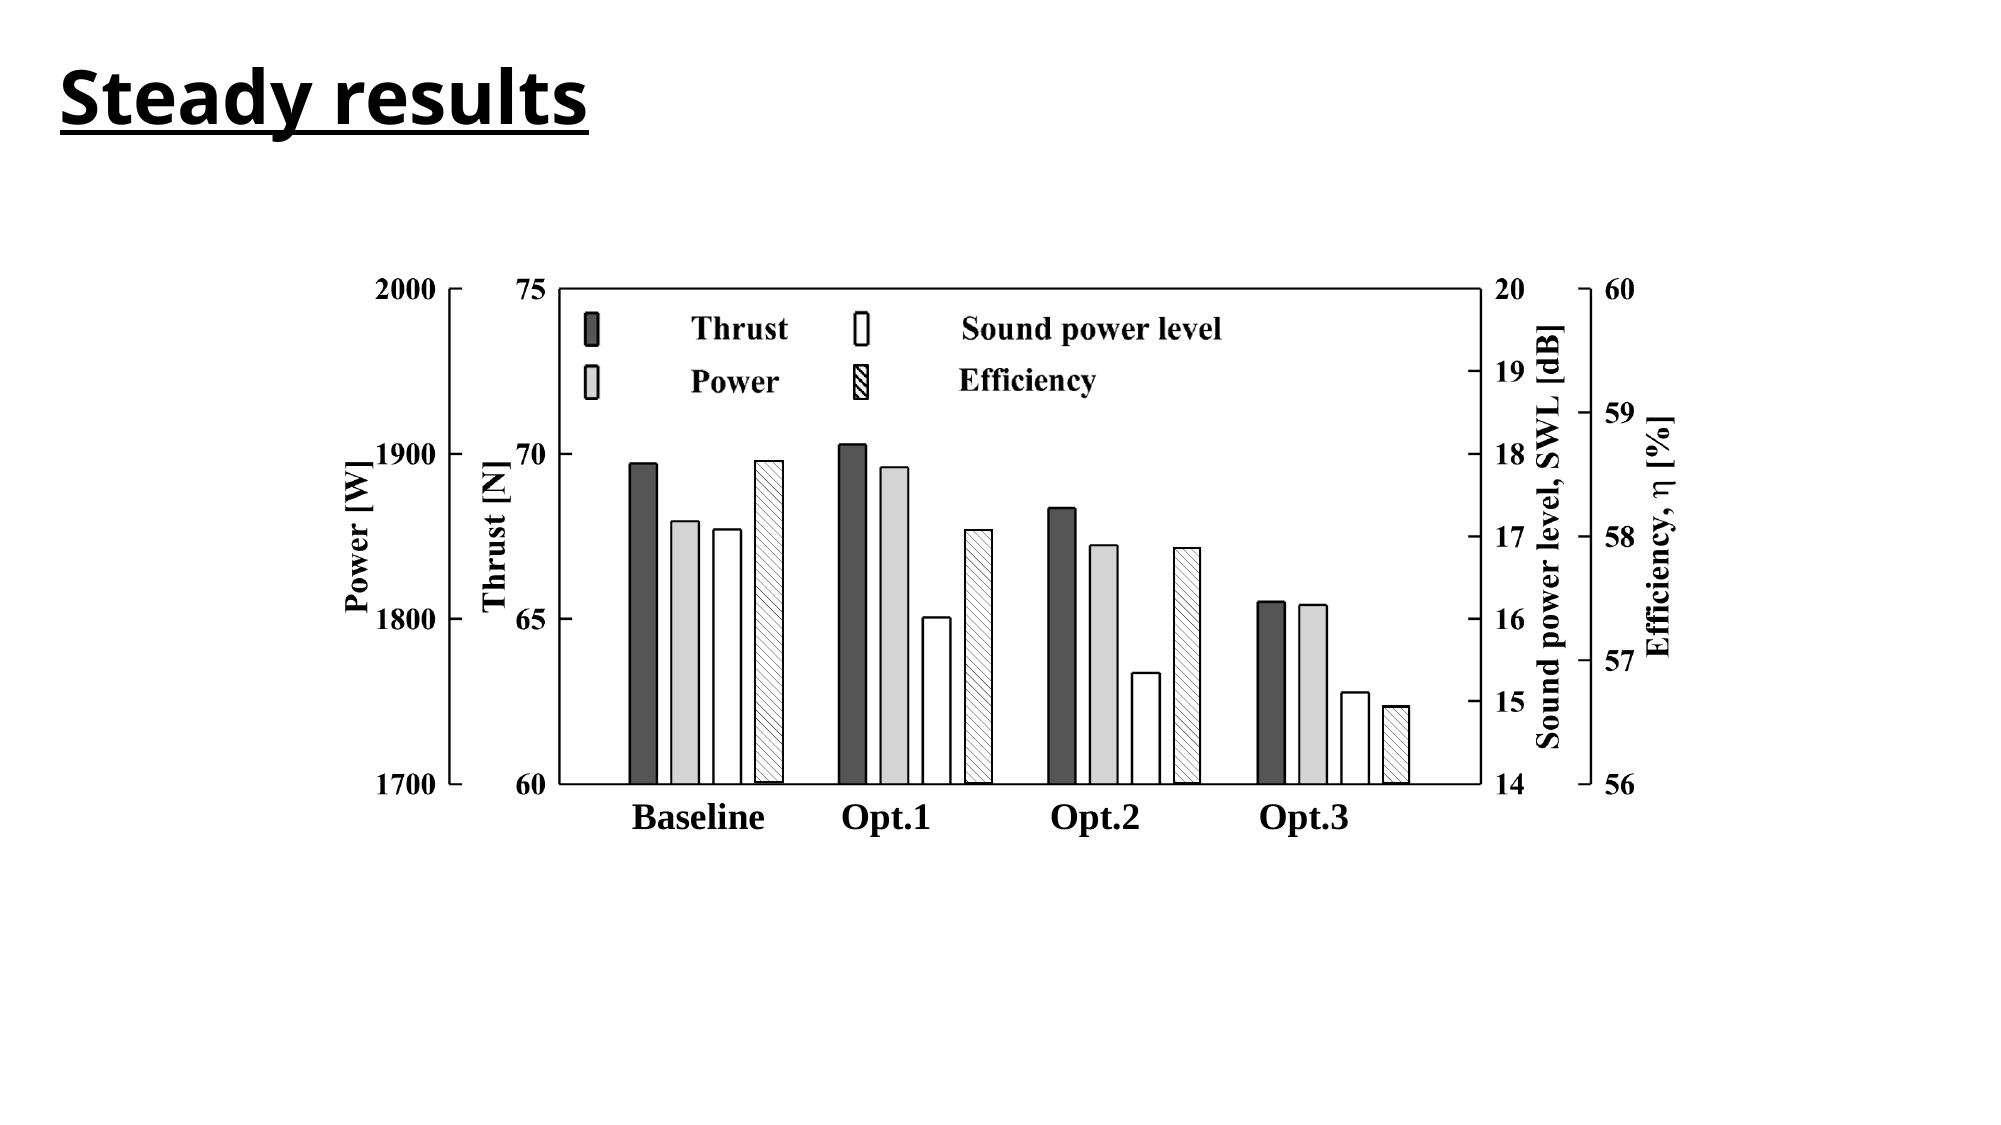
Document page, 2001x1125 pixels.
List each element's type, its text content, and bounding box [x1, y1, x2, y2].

text_box Steady results [44, 36, 1392, 152]
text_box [333, 252, 1693, 846]
